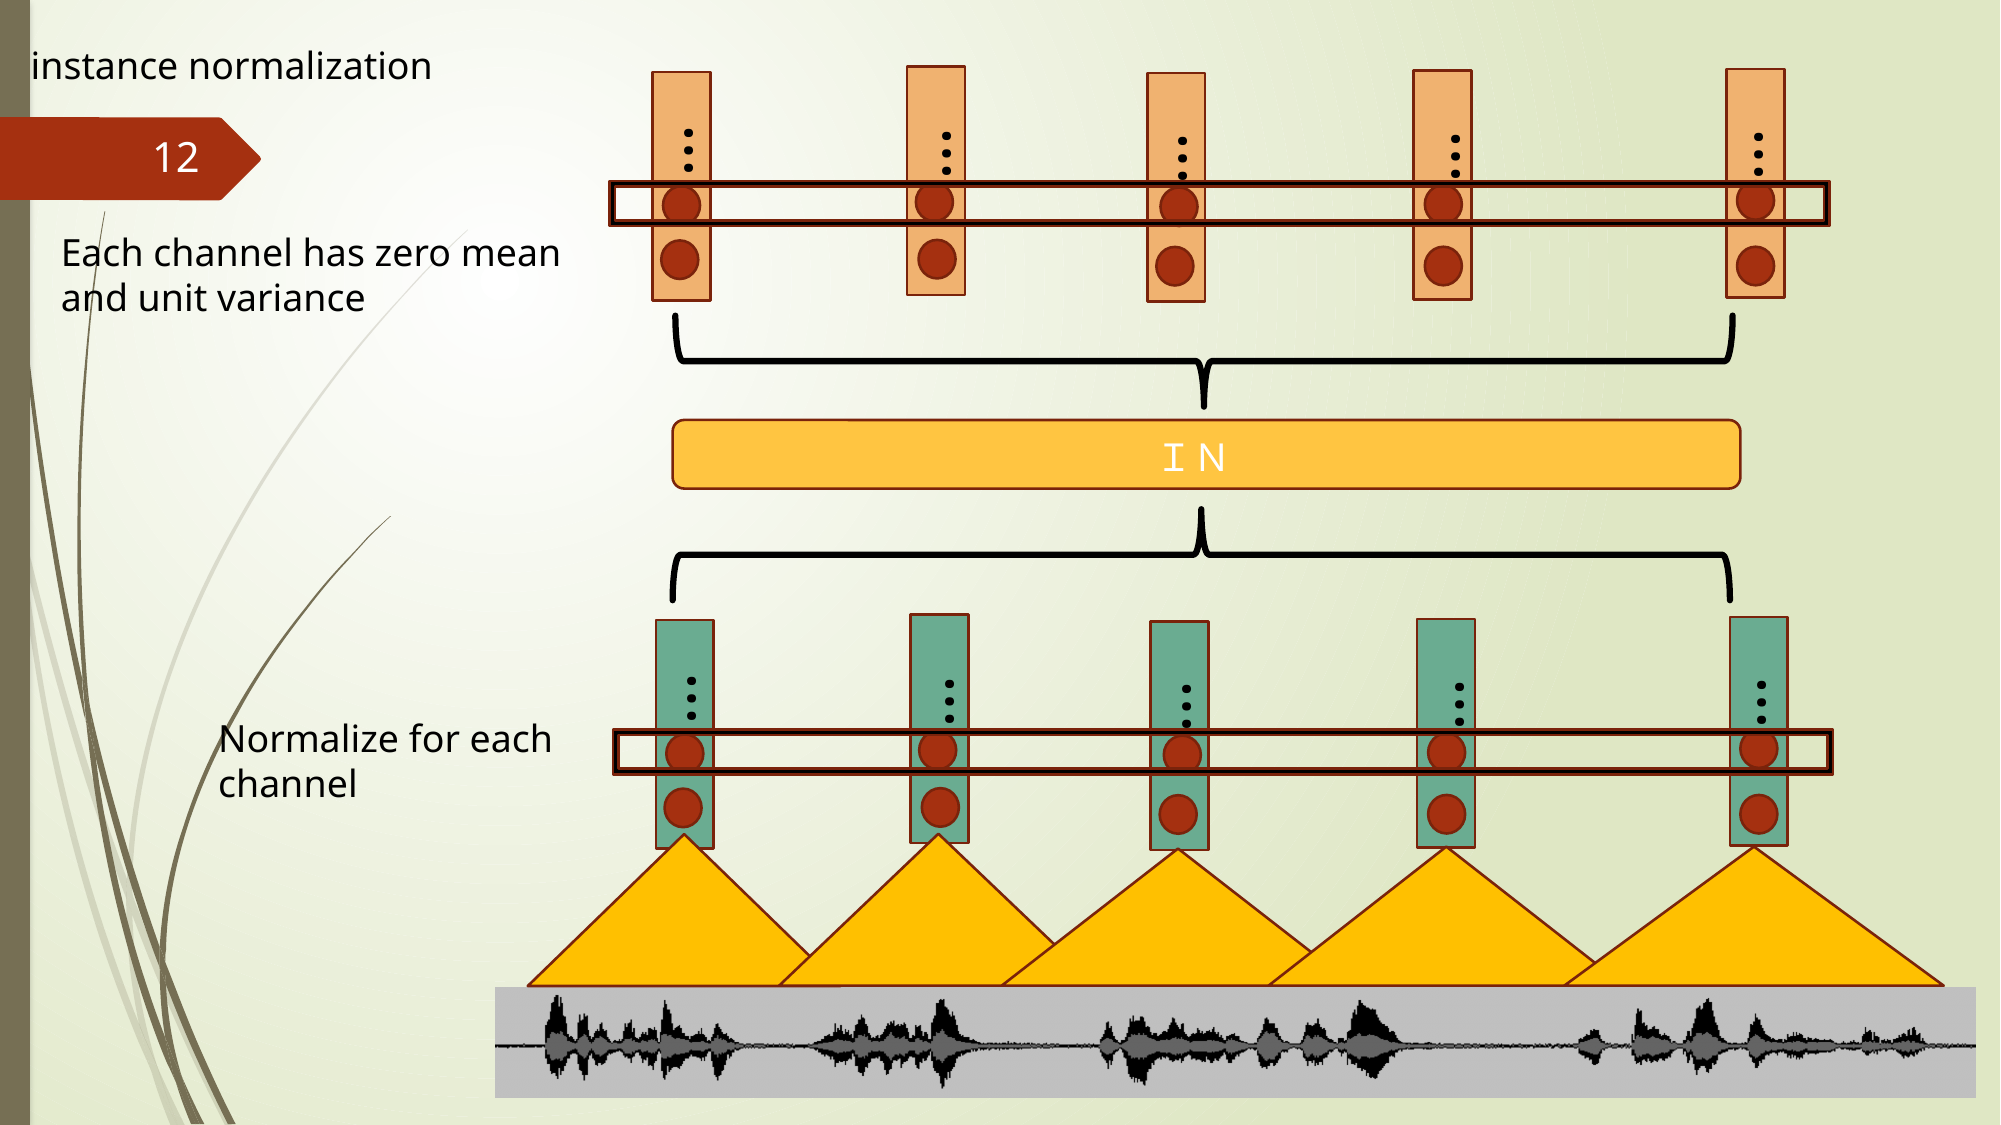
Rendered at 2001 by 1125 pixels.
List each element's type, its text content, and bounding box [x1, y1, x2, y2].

text_box [1193, 736, 1210, 767]
text_box [608, 180, 1831, 227]
text_box [1416, 736, 1433, 767]
text_box [1158, 793, 1198, 836]
text_box [1162, 736, 1203, 767]
text_box … [1419, 663, 1531, 726]
text_box [1149, 736, 1172, 767]
text_box [1460, 736, 1476, 767]
slide_number 12 [87, 129, 216, 190]
text_box [906, 175, 966, 180]
text_box [1412, 69, 1473, 180]
text_box [1416, 618, 1476, 728]
text_box [659, 239, 700, 281]
text_box [1423, 245, 1464, 287]
text_box [665, 736, 705, 767]
text_box [1735, 188, 1776, 219]
text_box [906, 227, 966, 296]
text_box [1412, 227, 1473, 301]
text_box [1146, 227, 1206, 303]
text_box [1729, 724, 1789, 728]
text_box … [648, 109, 760, 172]
picture [494, 987, 1976, 1098]
text_box [661, 188, 702, 219]
text_box [1725, 227, 1786, 299]
text_box … [1142, 117, 1254, 180]
text_box [1146, 72, 1206, 117]
text_box [1770, 736, 1789, 767]
text_box [1735, 245, 1776, 287]
text_box [671, 508, 1731, 602]
text_box … [651, 658, 763, 720]
text_box Normalize for each channel [203, 708, 579, 813]
text_box [671, 418, 1742, 490]
text_box [655, 736, 673, 767]
text_box [1149, 776, 1210, 851]
text_box [655, 776, 715, 850]
text_box [612, 728, 1834, 776]
text_box [1739, 736, 1779, 767]
text_box [1426, 793, 1467, 835]
text_box [1412, 188, 1430, 219]
text_box [1426, 736, 1467, 767]
text_box [1155, 245, 1195, 287]
text_box [1159, 188, 1199, 219]
text_box [909, 723, 970, 728]
text_box [655, 619, 715, 658]
text_box [1190, 188, 1206, 219]
text_box [651, 227, 712, 302]
text_box [663, 787, 703, 829]
text_box Each channel has zero mean and unit variance [46, 221, 587, 371]
text_box [651, 71, 712, 109]
text_box [777, 832, 1054, 986]
text_box [651, 188, 669, 219]
text_box [909, 776, 970, 844]
text_box [947, 188, 966, 219]
text_box [917, 736, 958, 767]
text_box … [1415, 115, 1527, 178]
text_box [697, 736, 715, 767]
text_box [909, 613, 970, 661]
text_box [694, 188, 712, 219]
text_box … [909, 661, 1021, 723]
text_box [1739, 793, 1779, 835]
text_box [1423, 188, 1464, 219]
text_box instance normalization [15, 34, 458, 140]
text_box [1729, 616, 1789, 661]
text_box [906, 188, 922, 219]
text_box [1457, 188, 1473, 219]
text_box [917, 238, 957, 280]
text_box ＩＮ [1140, 426, 1246, 486]
text_box … [1721, 661, 1833, 724]
text_box [1725, 68, 1786, 113]
text_box [909, 736, 925, 767]
text_box [1729, 776, 1789, 847]
text_box [951, 736, 970, 767]
text_box [920, 786, 961, 828]
text_box [1725, 188, 1745, 219]
text_box … [1718, 113, 1830, 176]
text_box [651, 172, 712, 180]
text_box … [906, 112, 1018, 175]
text_box [1416, 776, 1476, 849]
text_box [1267, 845, 1595, 986]
text_box [1766, 188, 1786, 219]
text_box [1729, 736, 1748, 767]
text_box [655, 720, 715, 728]
text_box [526, 833, 810, 986]
text_box [1000, 847, 1311, 986]
text_box [1725, 176, 1786, 180]
text_box [906, 65, 966, 112]
text_box [914, 188, 955, 219]
text_box … [1146, 665, 1258, 728]
text_box [1563, 845, 1945, 986]
text_box [1146, 188, 1168, 219]
text_box [674, 314, 1734, 408]
text_box [1149, 620, 1210, 665]
